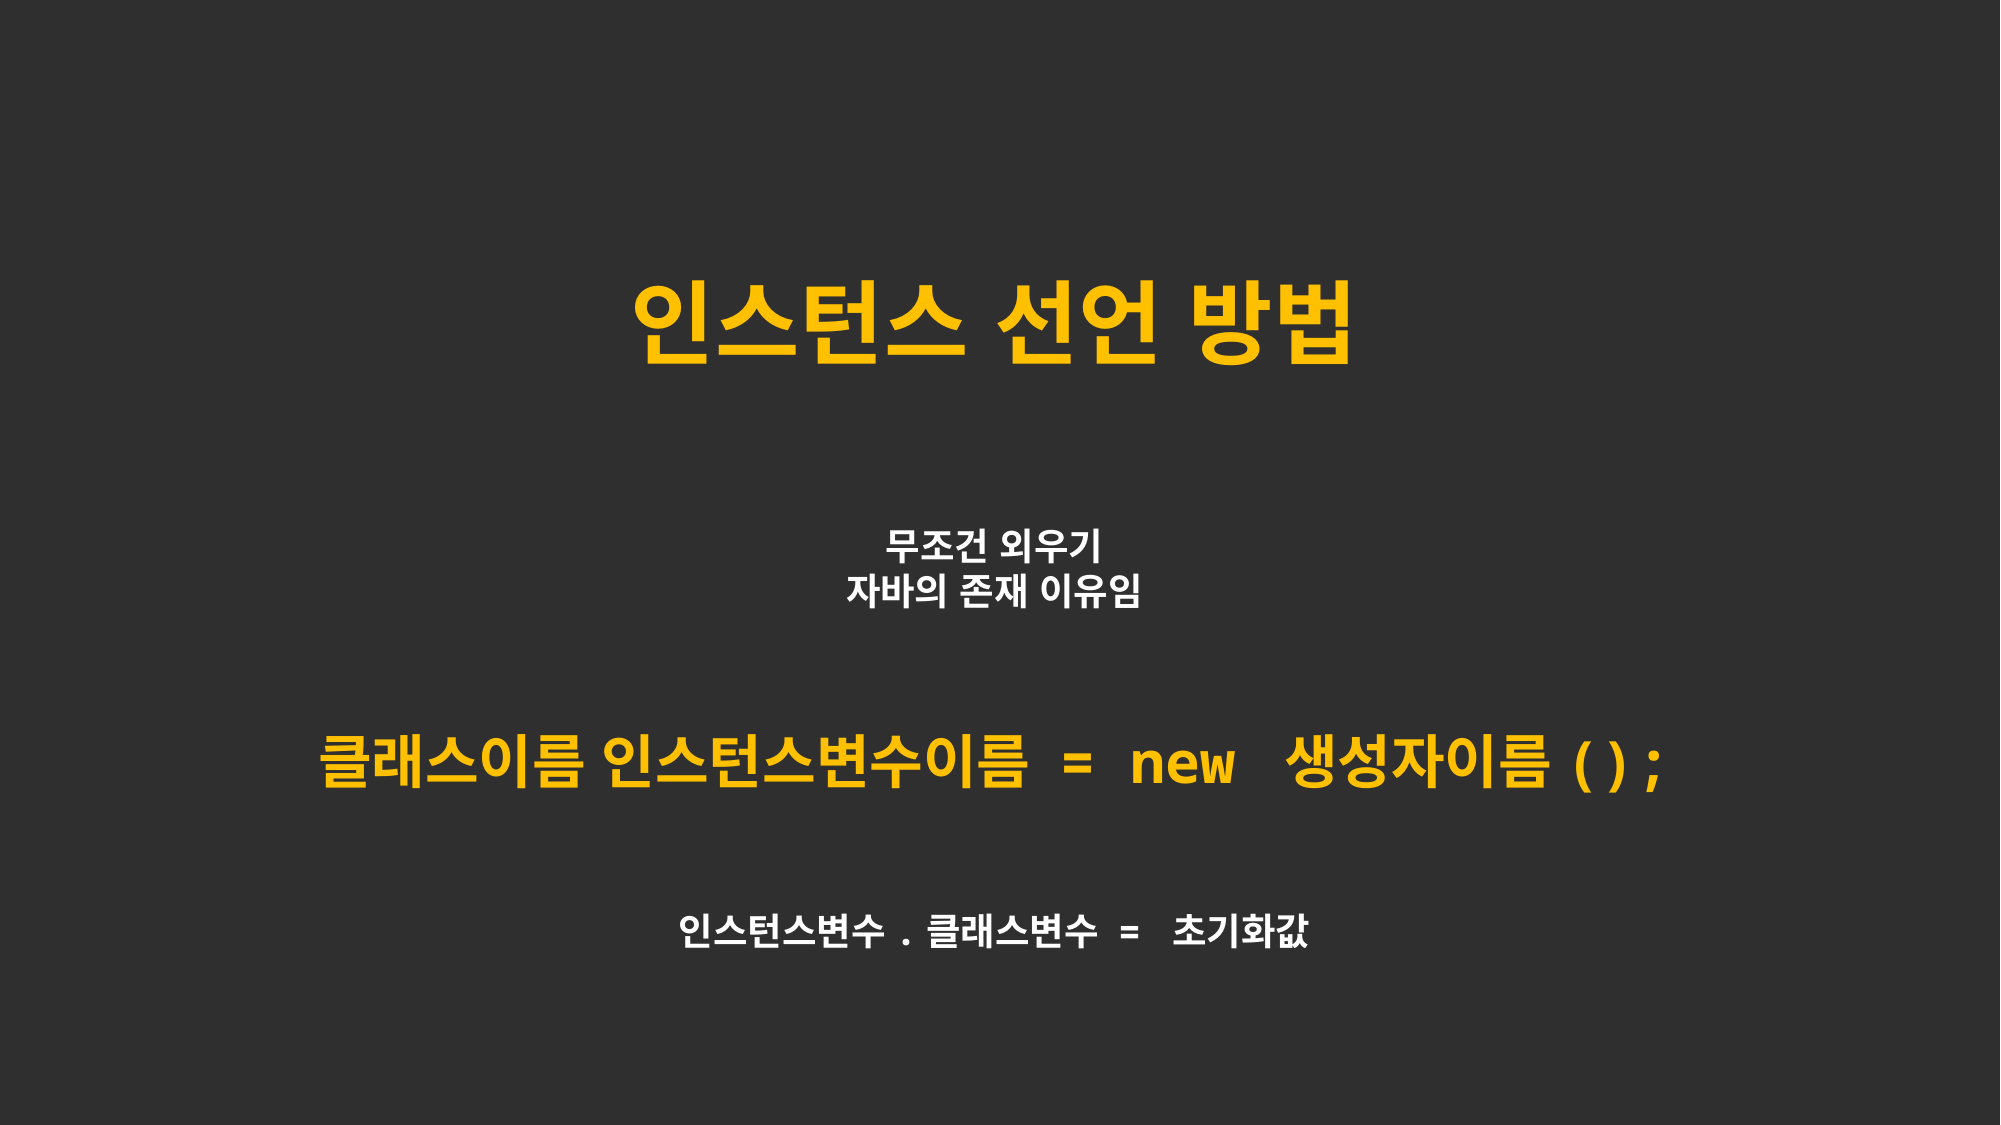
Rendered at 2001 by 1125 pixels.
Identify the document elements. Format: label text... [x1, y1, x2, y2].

text_box 무조건 외우기 자바의 존재 이유임 [831, 515, 1158, 620]
text_box 인스턴스 선언 방법 [616, 258, 1374, 383]
text_box 클래스이름 인스턴스변수이름 = new 생성자이름(); [189, 717, 1800, 803]
text_box 인스턴스변수.클래스변수 = 초기화값 [465, 900, 1524, 960]
